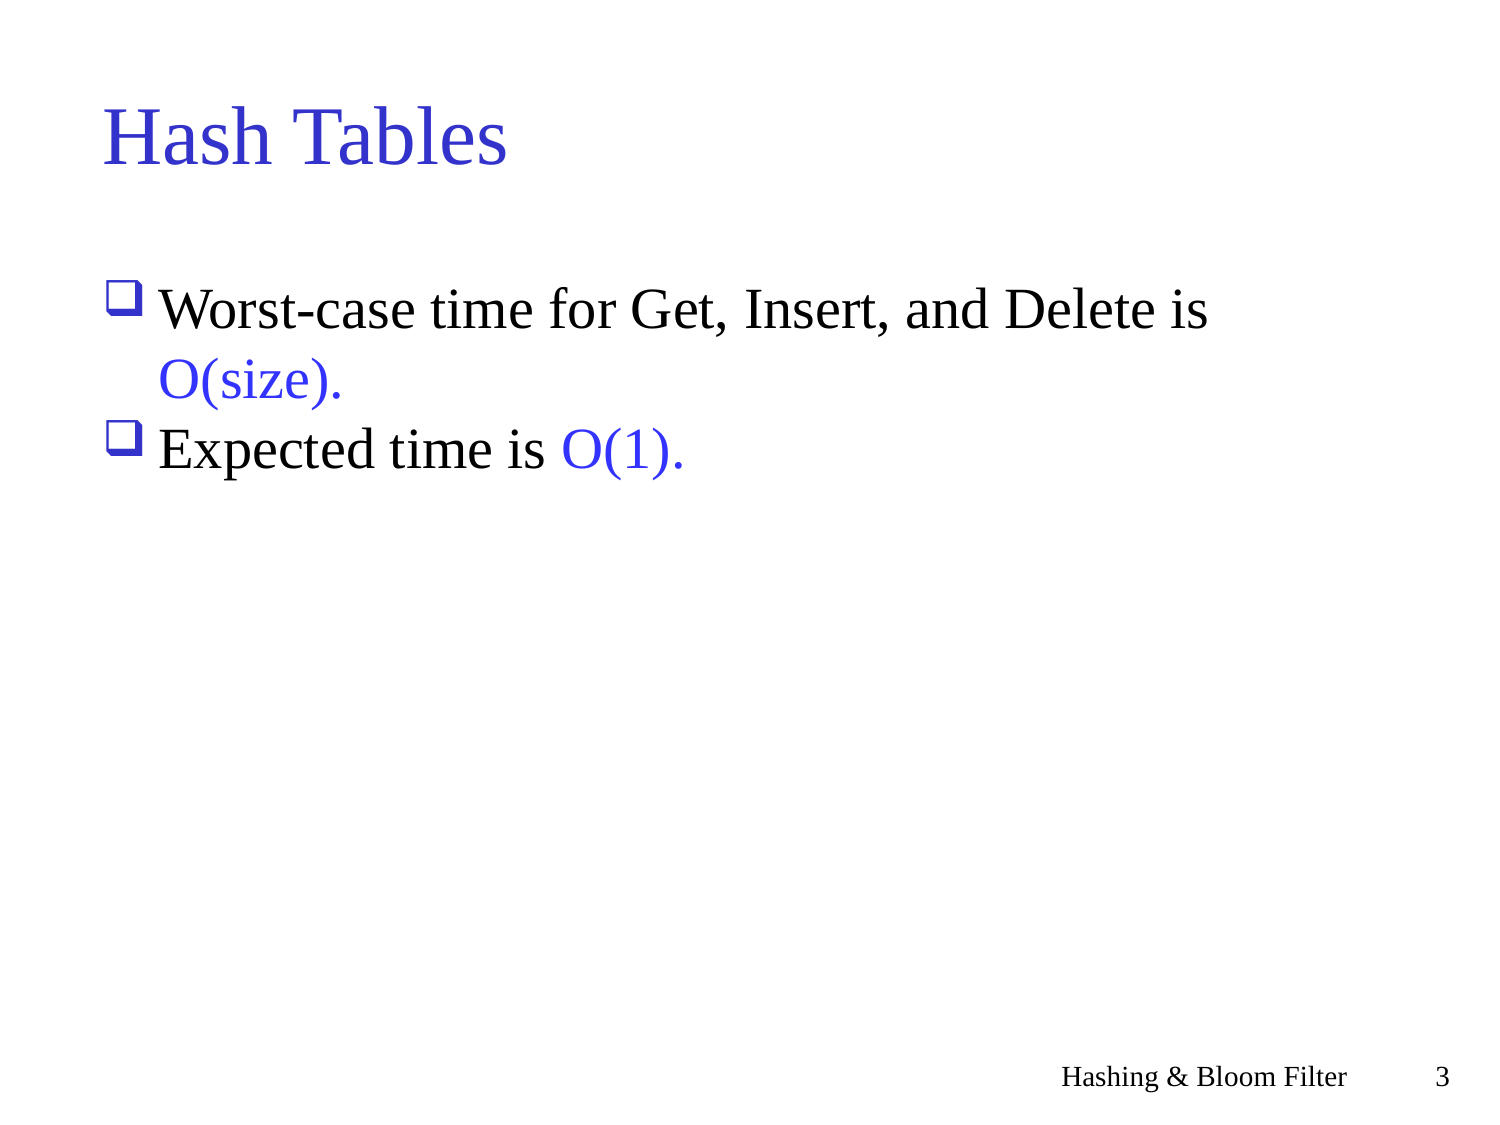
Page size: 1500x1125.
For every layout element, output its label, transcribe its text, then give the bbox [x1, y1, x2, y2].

text_box Hash Tables [87, 37, 1363, 225]
text_box Worst-case time for Get, Insert, and Delete is O(size). Expected time is O(1). [87, 262, 1363, 1025]
text_box Hashing & Bloom Filter [887, 1050, 1363, 1125]
text_box <숫자> [1363, 1050, 1465, 1125]
